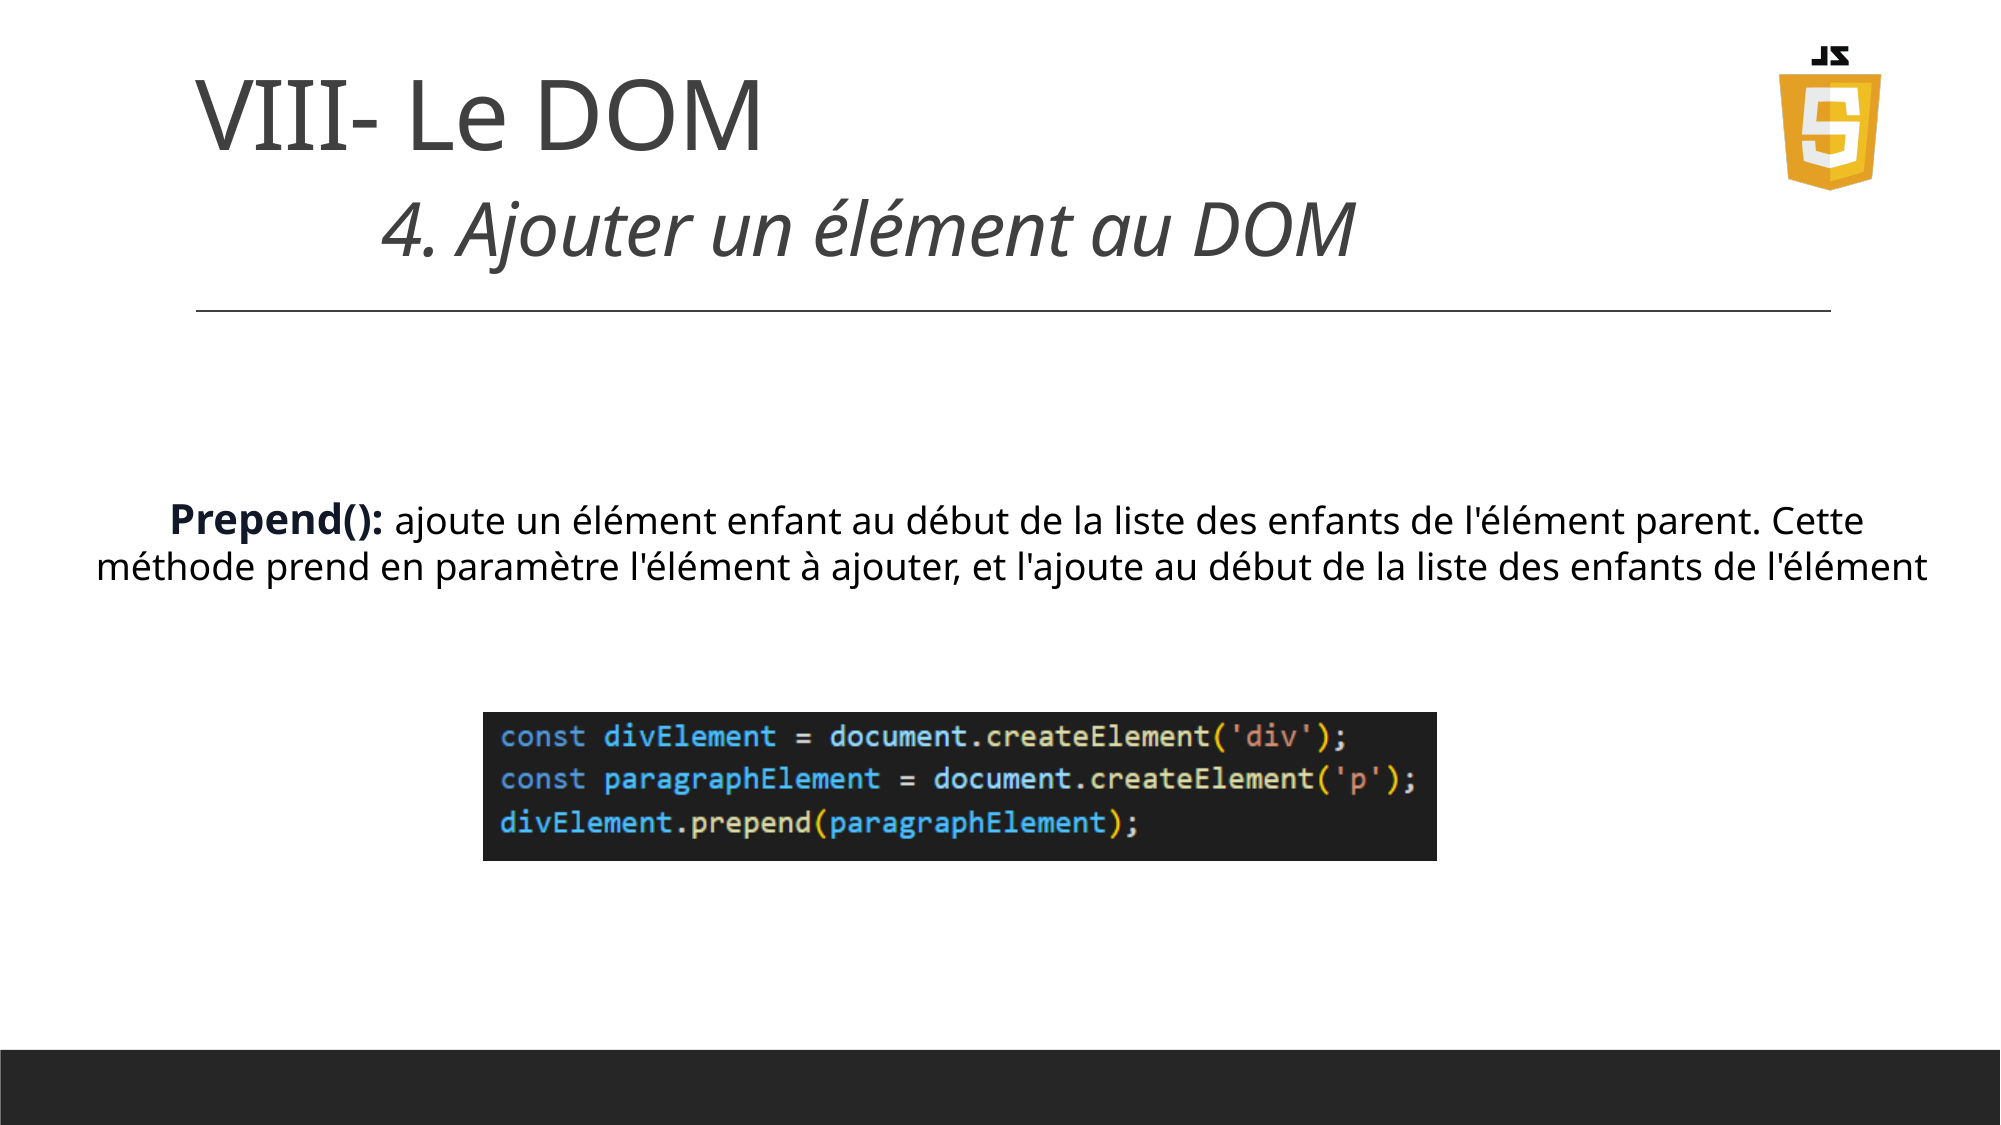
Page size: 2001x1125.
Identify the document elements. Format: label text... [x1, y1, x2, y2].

picture [482, 711, 1438, 862]
picture [1702, 46, 1958, 192]
title VIII- Le DOM 4. Ajouter un élément au DOM [180, 47, 2000, 285]
text_box Prepend(): ajoute un élément enfant au début de la liste des enfants de l'élément parent. Cette méthode prend en paramètre l'élément à ajouter, et l'ajoute au début de la liste des enfants de l'élément [71, 440, 1964, 596]
